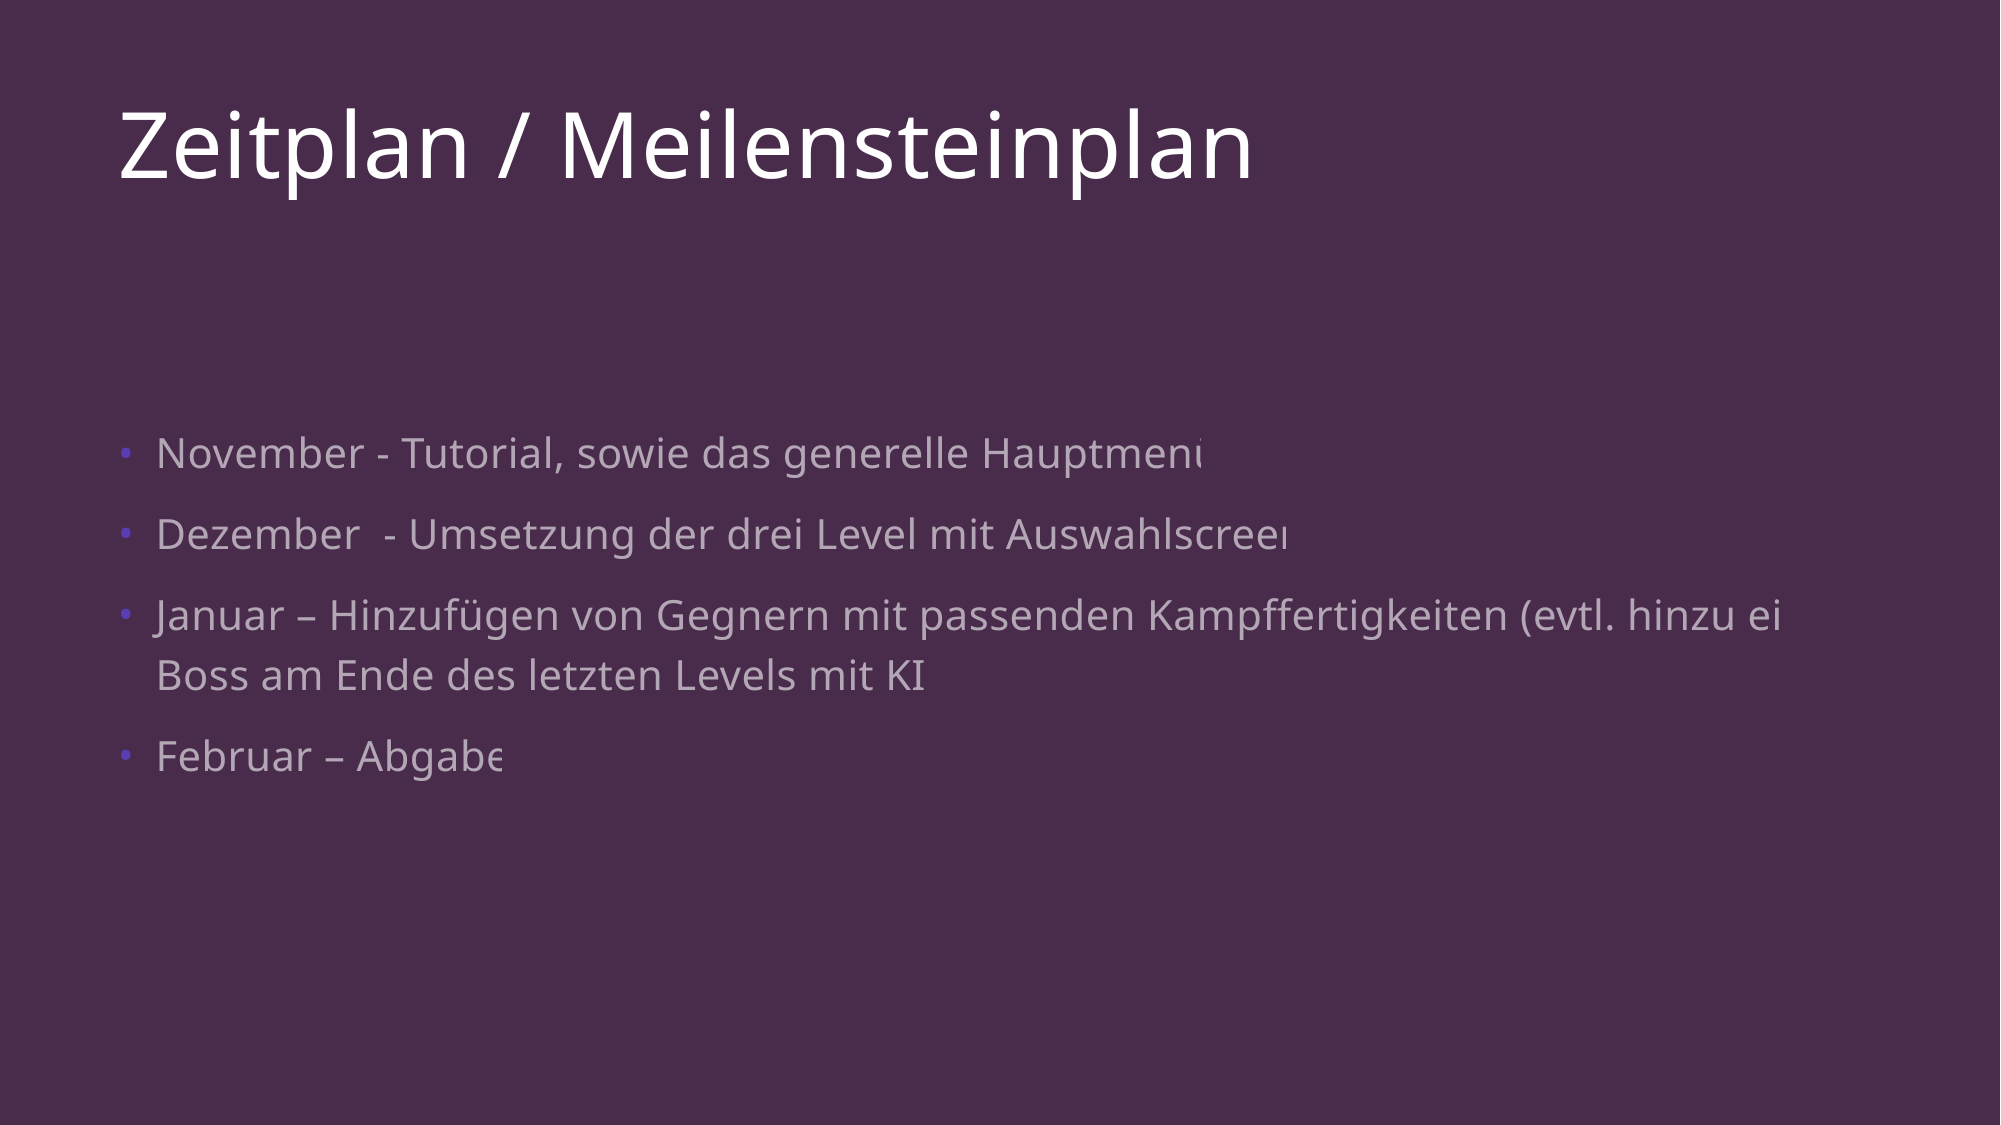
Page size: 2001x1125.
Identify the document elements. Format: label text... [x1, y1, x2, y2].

title Zeitplan / Meilensteinplan [118, 101, 1878, 344]
list November - Tutorial, sowie das generelle Hauptmenü Dezember - Umsetzung der drei Level mit Auswahlscreen Januar – Hinzufügen von Gegnern mit passenden Kampffertigkeiten (evtl. hinzu ein Boss am Ende des letzten Levels mit KI) Februar – Abgabe [118, 416, 1878, 947]
